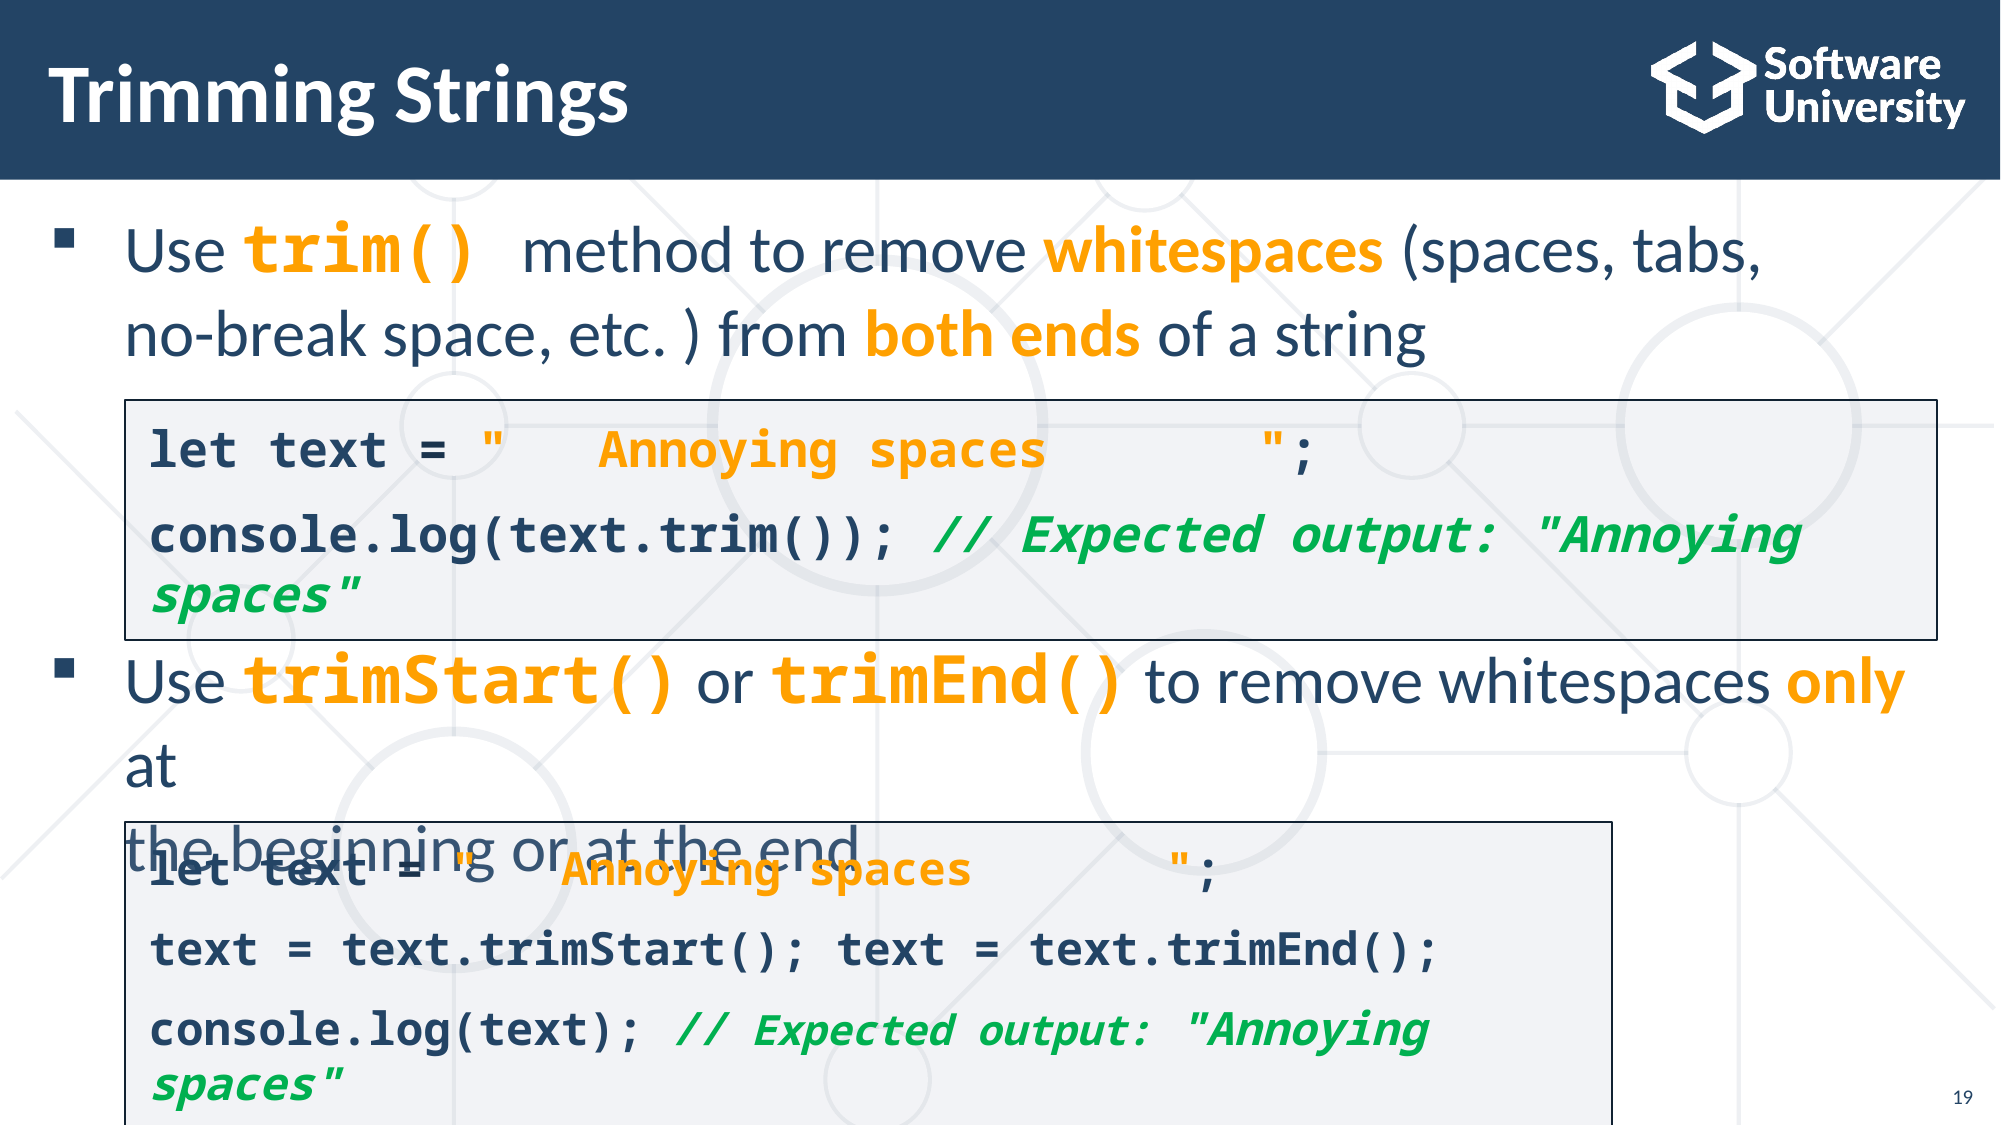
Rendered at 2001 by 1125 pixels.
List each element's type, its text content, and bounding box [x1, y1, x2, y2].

title Trimming Strings [31, 16, 1625, 162]
slide_number 19 [1927, 1067, 1989, 1117]
text_box let text = " Annoying spaces "; console.log(text.trim()); // Expected output: "Annoying spaces" [124, 399, 1938, 641]
picture [1651, 41, 1966, 134]
text_box let text = " Annoying spaces "; text = text.trimStart(); text = text.trimEnd(); console.log(text); // Expected output: "Annoying spaces" [124, 821, 1613, 1125]
list Use trim() method to remove whitespaces (spaces, tabs, no-break space, etc. ) from both ends of a string Use trimStart() or trimEnd() to remove whitespaces only at the beginning or at the end [31, 196, 1969, 1047]
